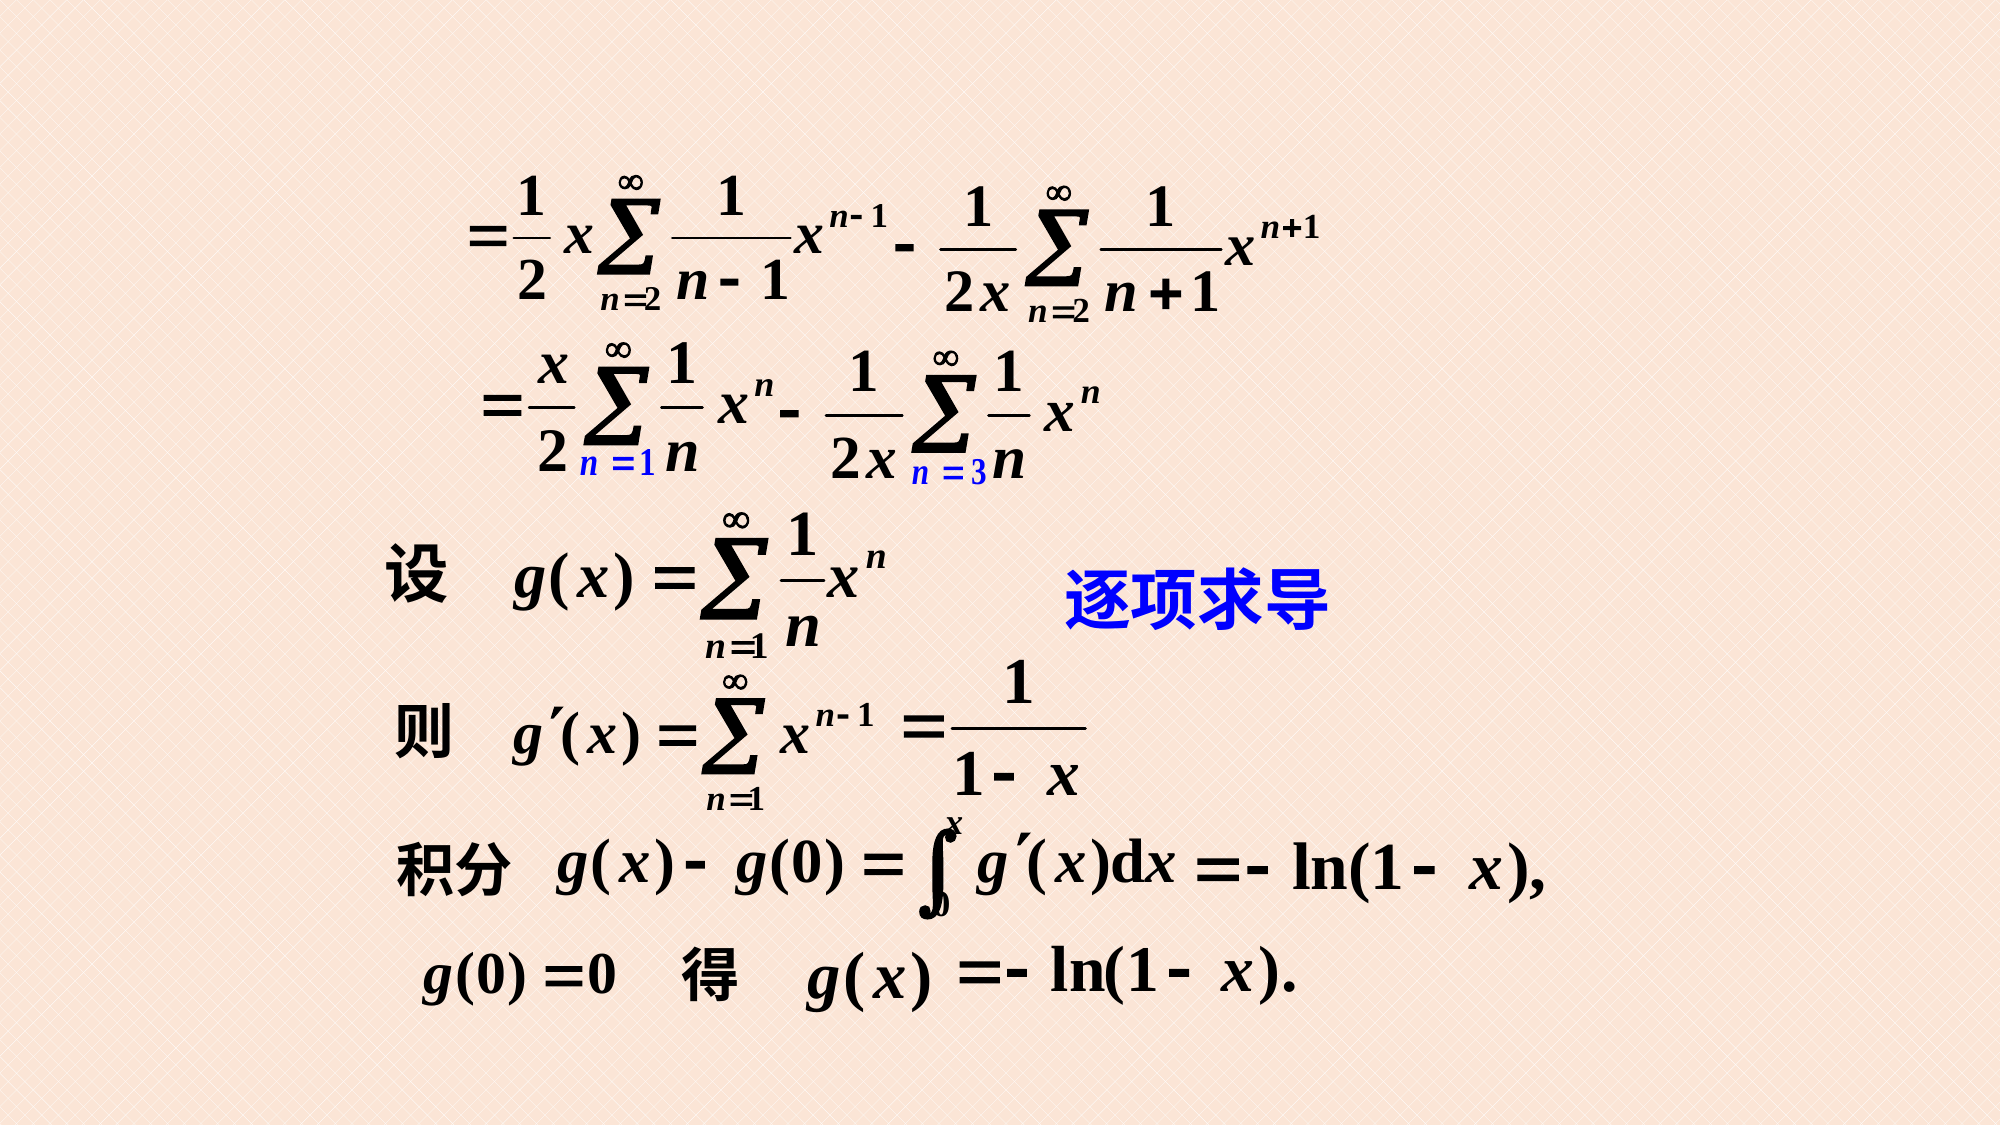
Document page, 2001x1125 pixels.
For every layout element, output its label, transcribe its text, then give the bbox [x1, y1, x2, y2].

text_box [793, 936, 944, 1026]
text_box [1188, 836, 1550, 912]
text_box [943, 931, 1310, 1019]
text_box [885, 164, 1329, 336]
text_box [468, 320, 794, 489]
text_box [455, 154, 899, 324]
text_box 逐项求导 [1049, 550, 1445, 646]
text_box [377, 489, 899, 673]
text_box 得 [666, 930, 805, 1016]
text_box 积分 [381, 825, 543, 910]
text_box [574, 439, 662, 483]
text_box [769, 329, 1118, 508]
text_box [387, 653, 888, 824]
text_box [543, 793, 1188, 930]
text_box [410, 939, 625, 1019]
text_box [888, 636, 1101, 793]
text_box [906, 449, 994, 492]
